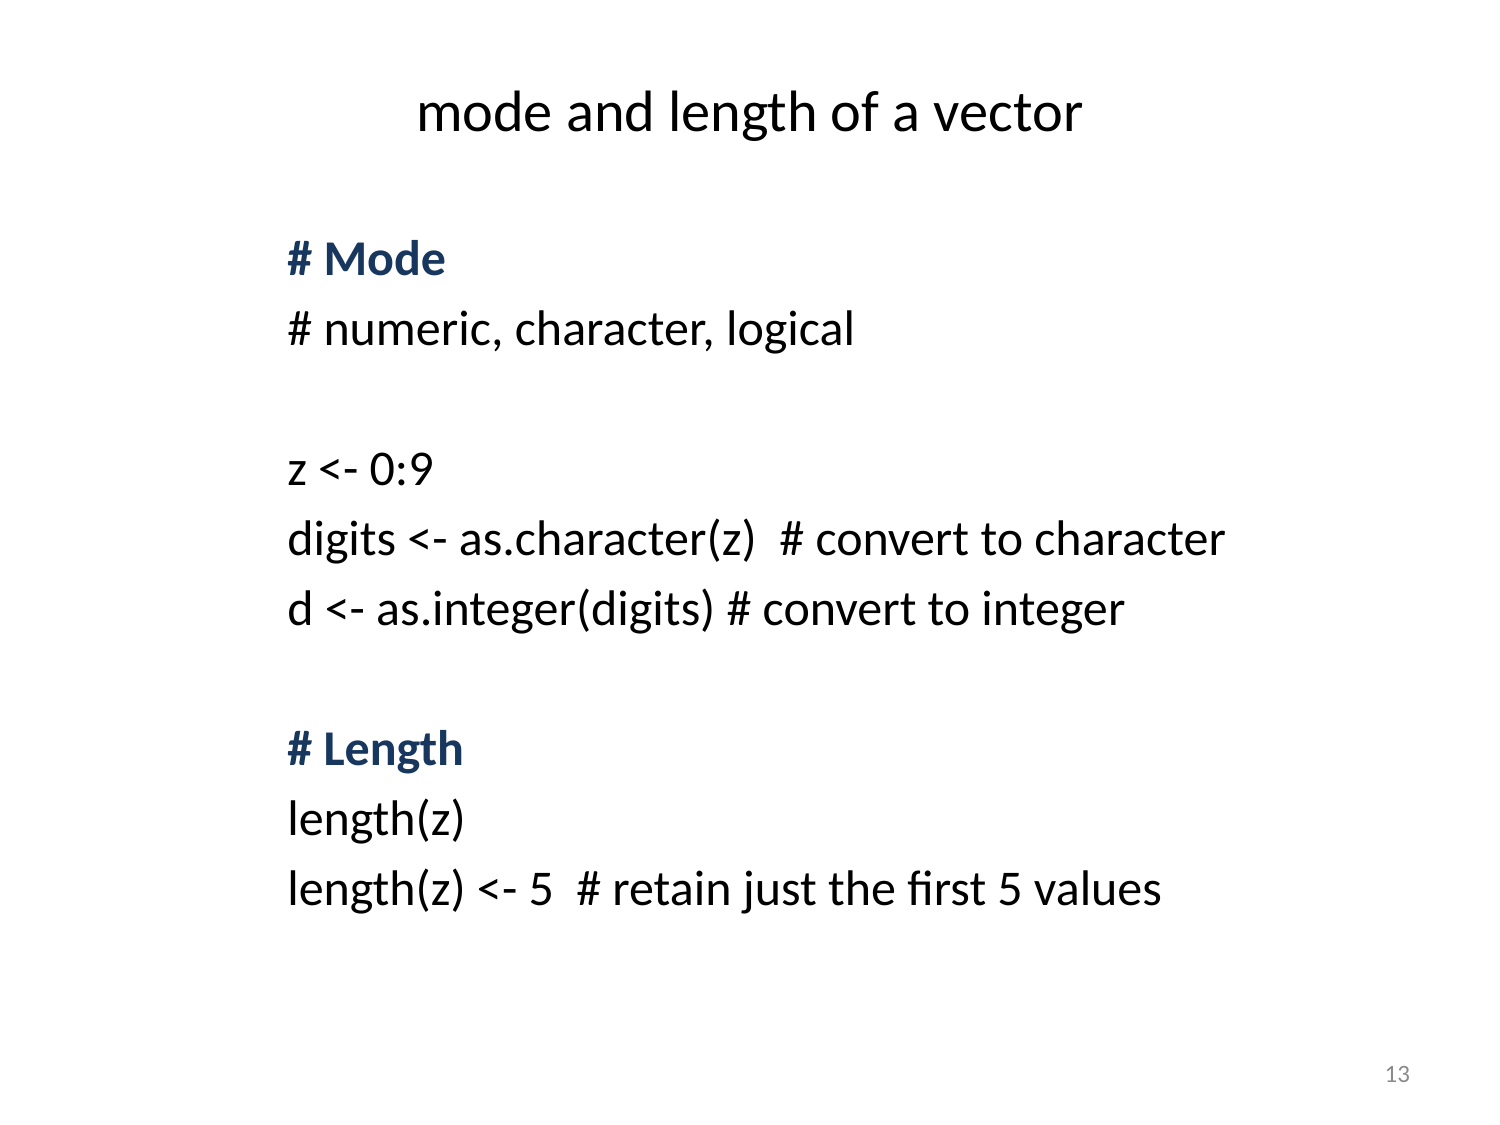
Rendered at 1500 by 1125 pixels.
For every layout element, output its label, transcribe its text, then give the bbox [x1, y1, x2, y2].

slide_number 13 [1074, 1042, 1425, 1103]
title mode and length of a vector [75, 45, 1425, 172]
list # Mode # numeric, character, logical z <- 0:9 digits <- as.character(z) # convert to character d <- as.integer(digits) # convert to integer # Length length(z) length(z) <- 5 # retain just the first 5 values [272, 218, 1252, 996]
